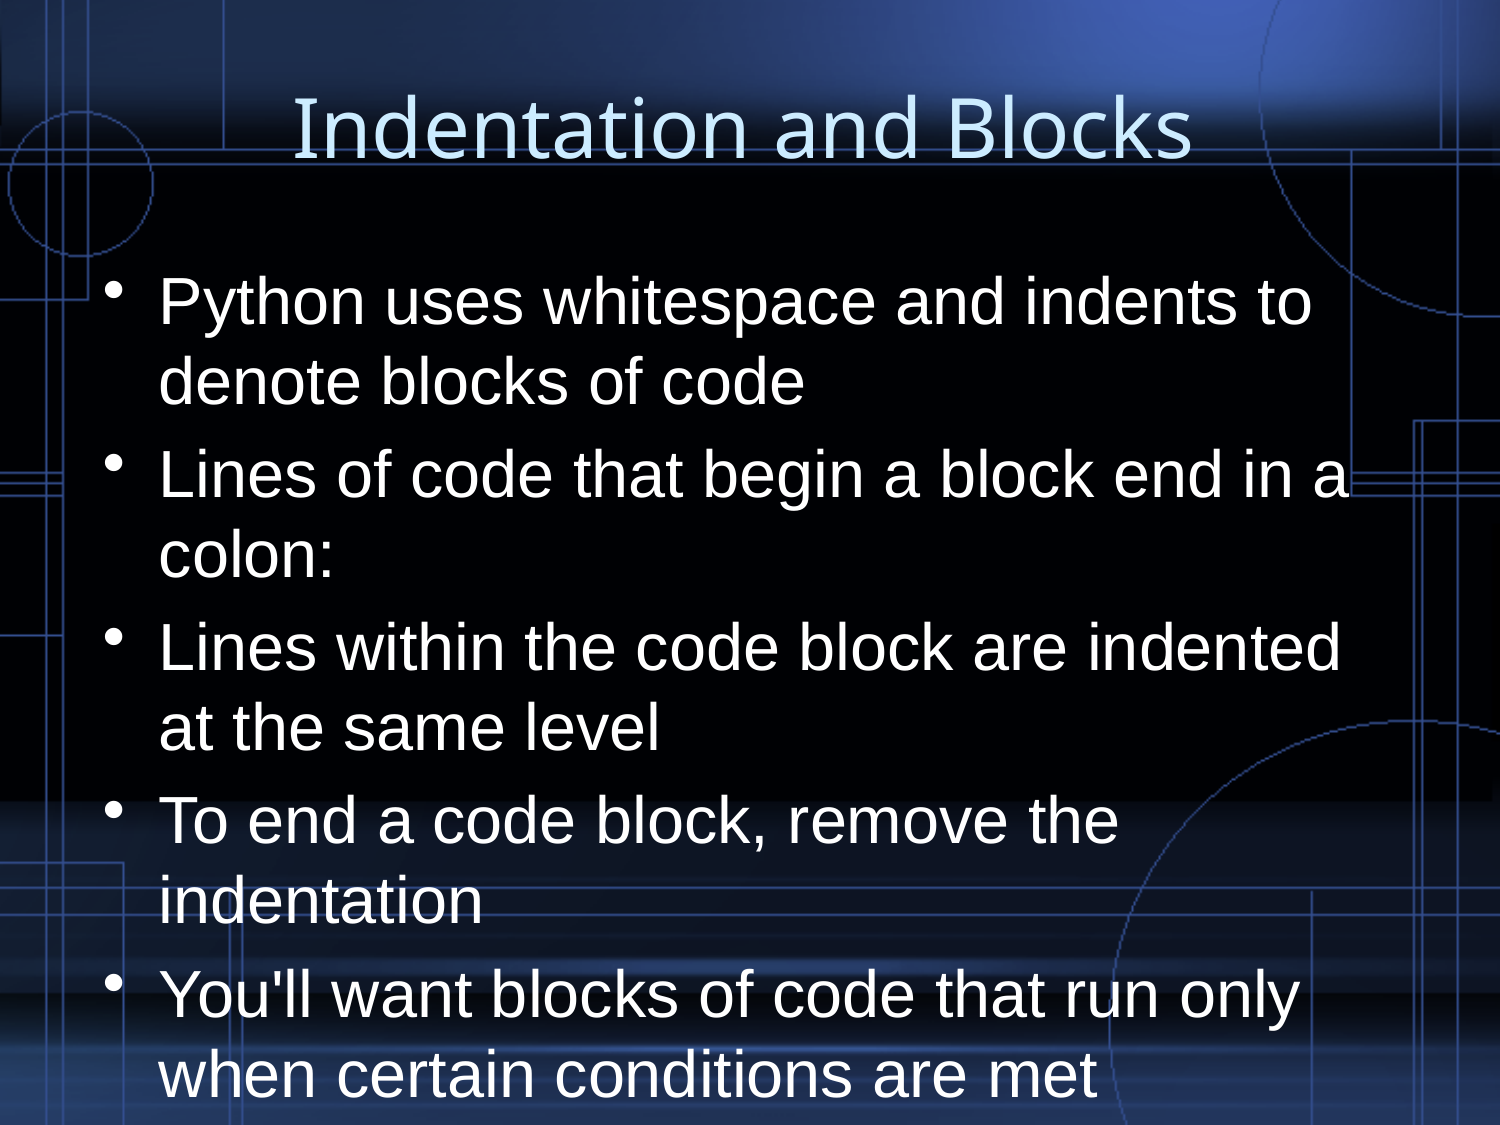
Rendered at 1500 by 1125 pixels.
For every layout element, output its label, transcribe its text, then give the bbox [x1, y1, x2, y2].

title Indentation and Blocks [87, 17, 1400, 233]
list Python uses whitespace and indents to denote blocks of code Lines of code that begin a block end in a colon: Lines within the code block are indented at the same level To end a code block, remove the indentation You'll want blocks of code that run only when certain conditions are met [87, 249, 1400, 1000]
picture [0, 0, 1500, 1125]
